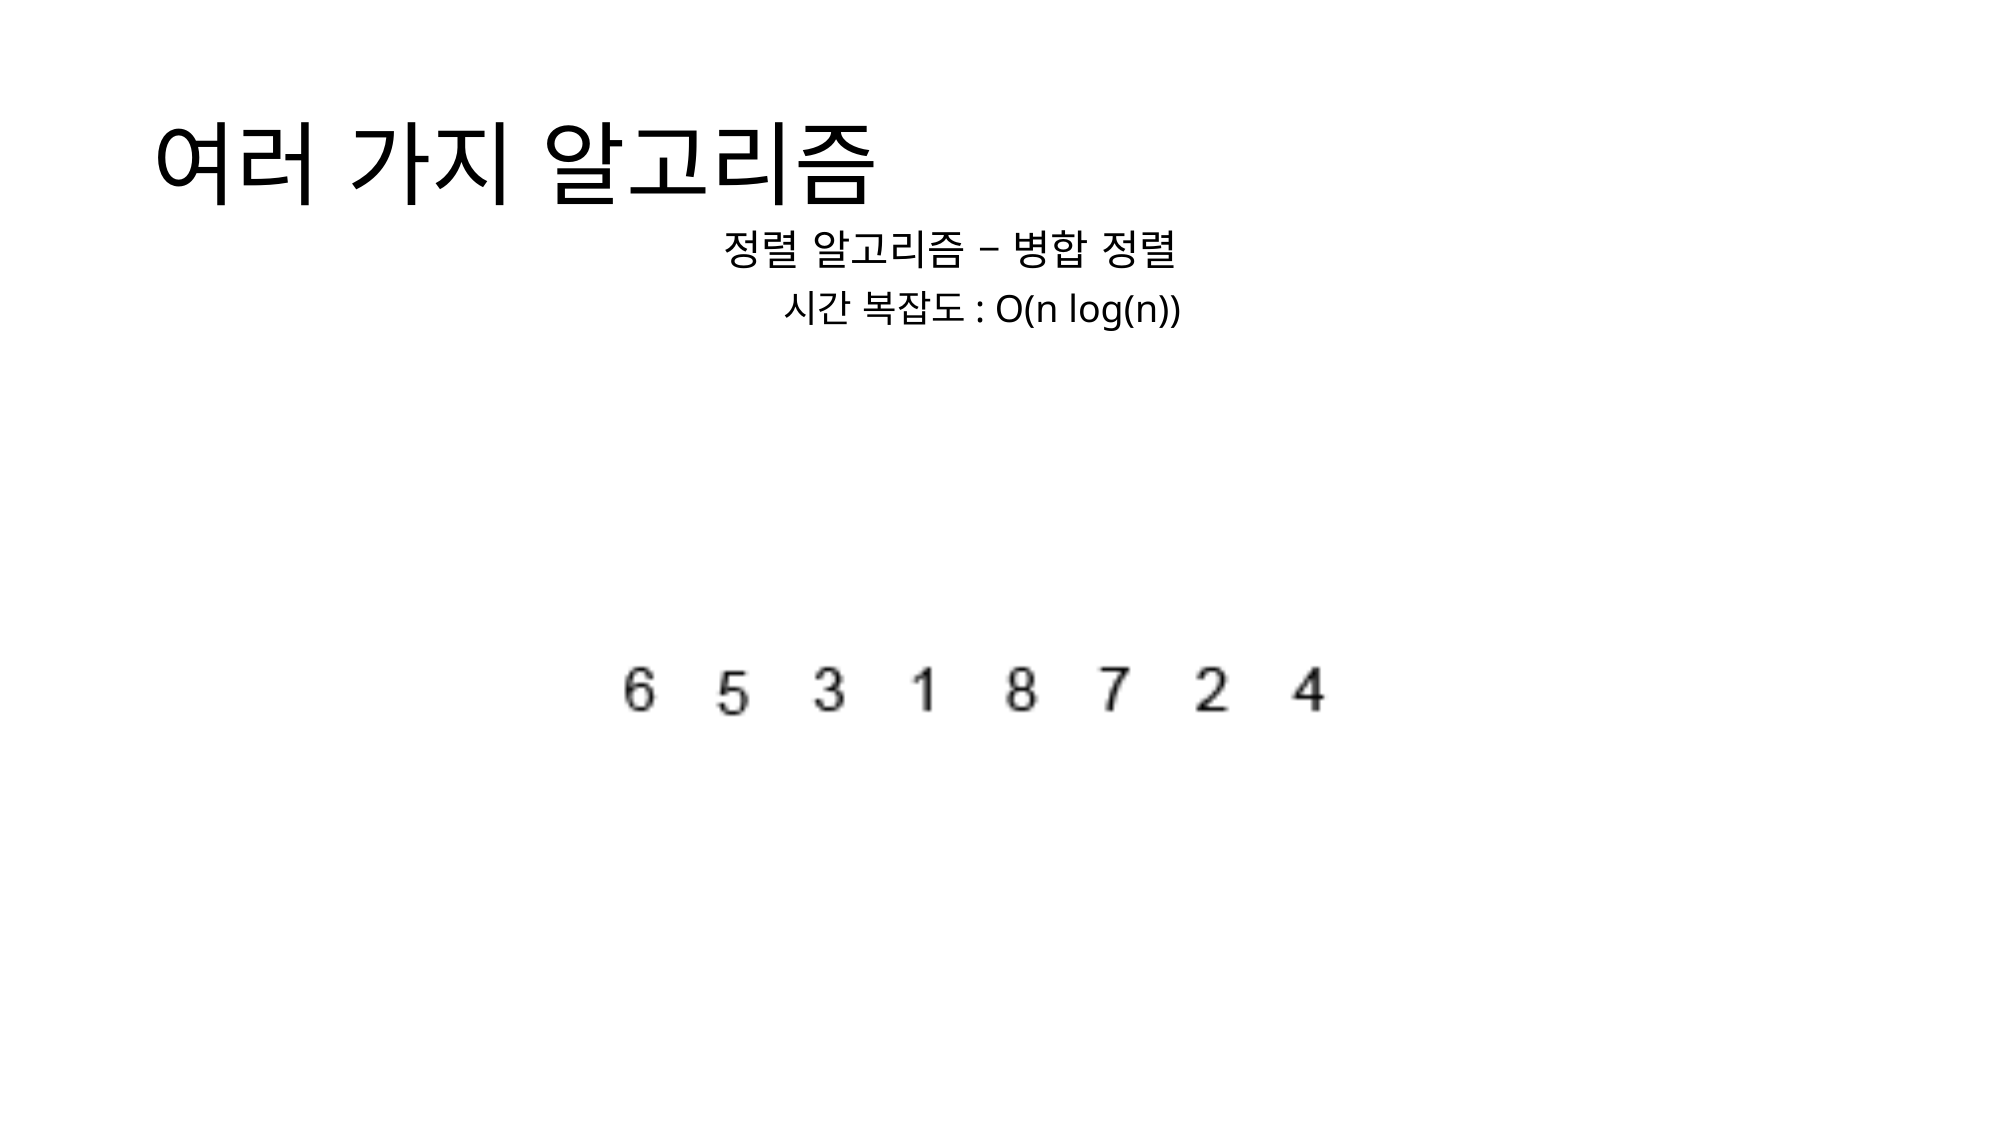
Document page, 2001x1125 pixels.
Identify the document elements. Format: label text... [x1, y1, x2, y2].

picture [377, 351, 1567, 1066]
title 여러 가지 알고리즘 [137, 59, 1863, 278]
text_box 시간 복잡도: O(n log(n)) [768, 277, 1292, 337]
text_box 정렬 알고리즘 – 병합 정렬 [708, 216, 1292, 282]
